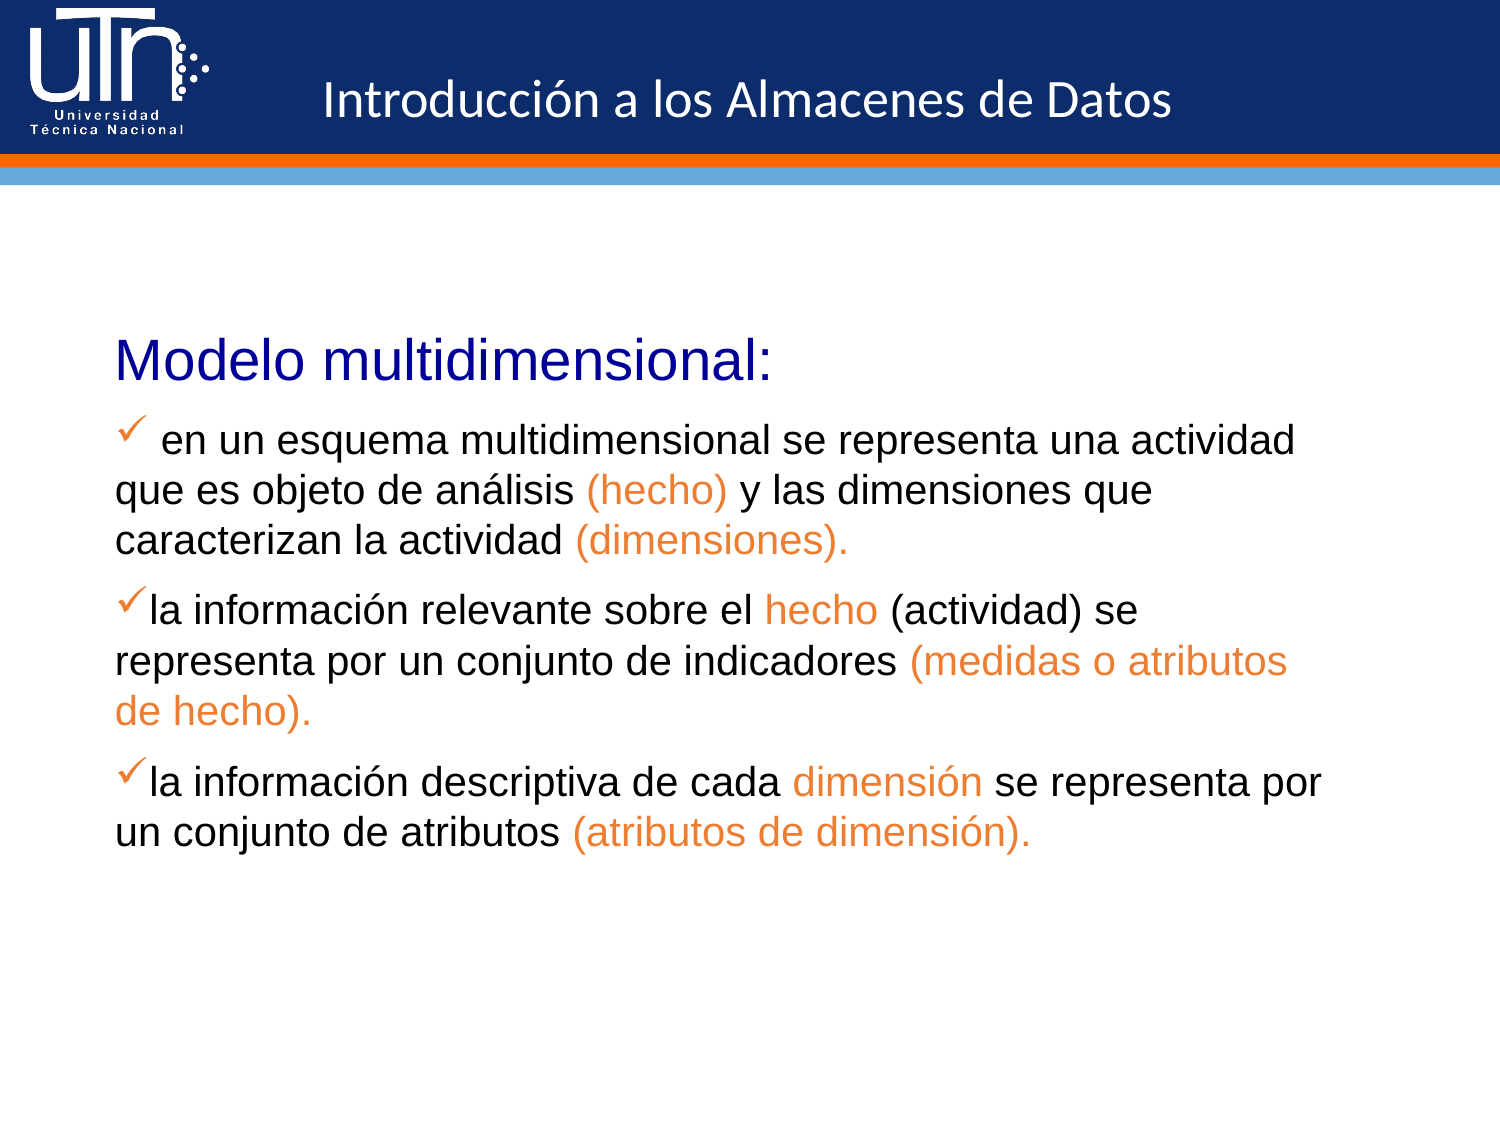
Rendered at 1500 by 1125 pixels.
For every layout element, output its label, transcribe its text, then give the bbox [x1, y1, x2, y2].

text_box Introducción a los Almacenes de Datos [176, 38, 1319, 153]
picture [0, 0, 1500, 154]
text_box Modelo multidimensional: en un esquema multidimensional se representa una actividad que es objeto de análisis (hecho) y las dimensiones que caracterizan la actividad (dimensiones). la información relevante sobre el hecho (actividad) se representa por un conjunto de indicadores (medidas o atributos de hecho). la información descriptiva de cada dimensión se representa por un conjunto de atributos (atributos de dimensión). [100, 314, 1359, 862]
